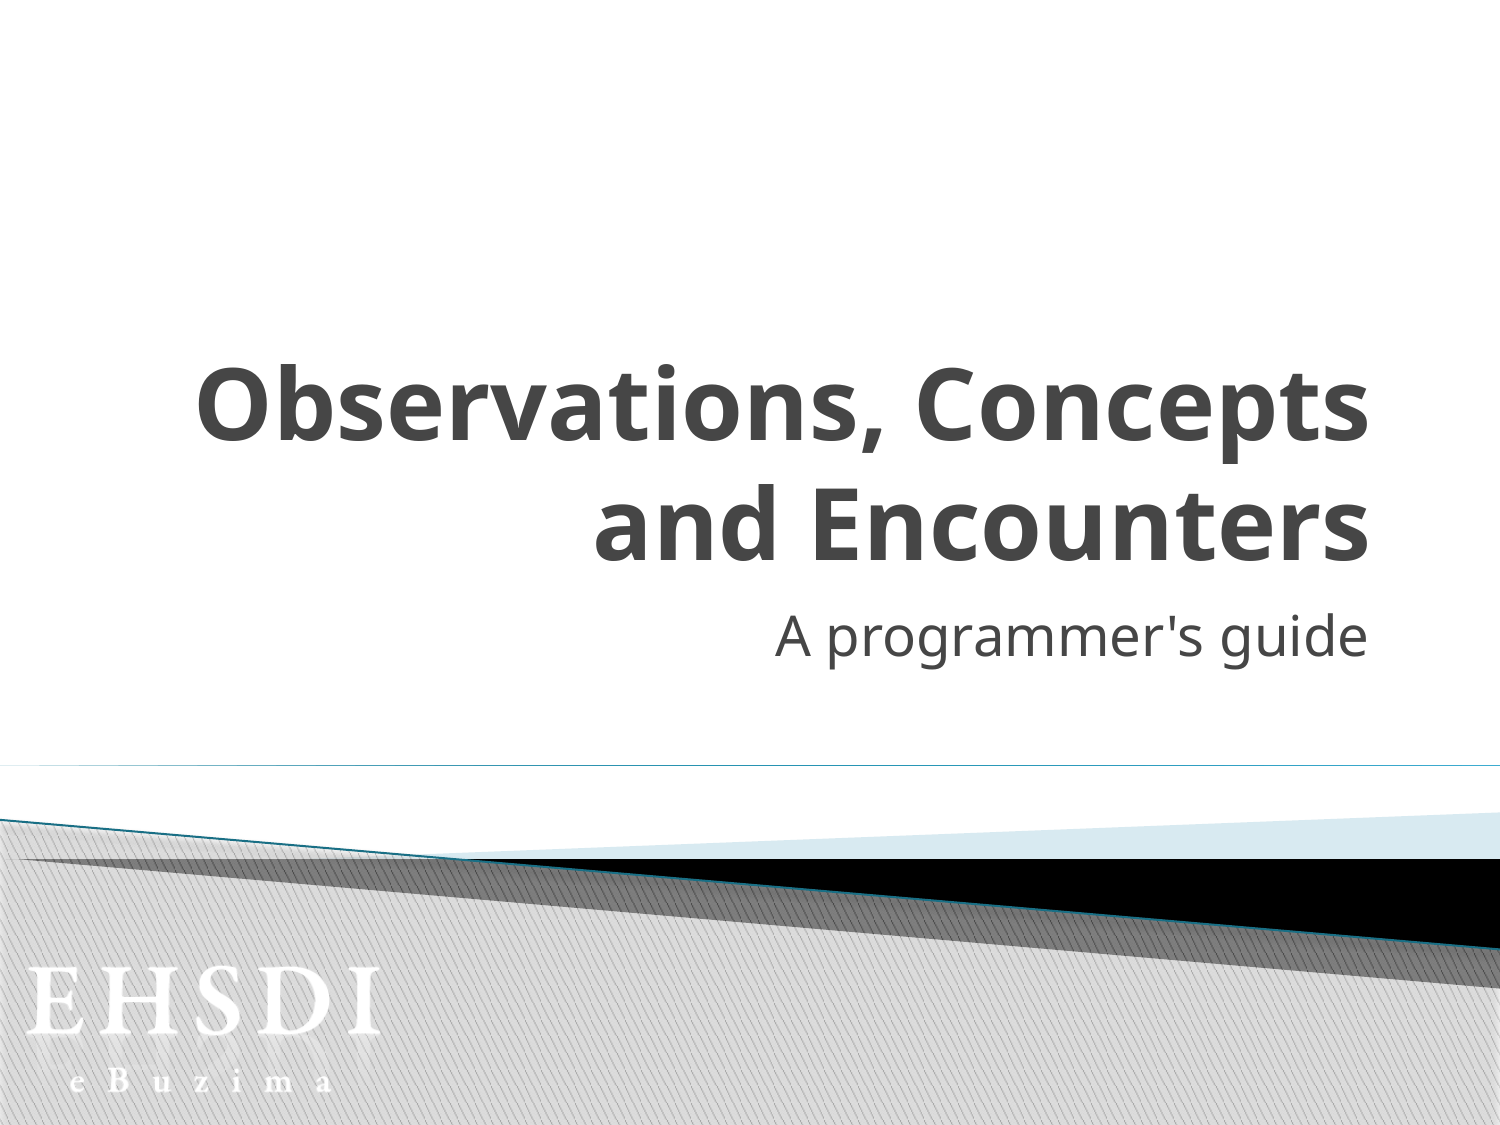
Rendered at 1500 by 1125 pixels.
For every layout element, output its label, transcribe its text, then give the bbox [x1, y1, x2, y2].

picture [5, 859, 1500, 989]
picture [11, 947, 399, 1125]
subtitle A programmer's guide [112, 592, 1388, 790]
title Observations, Concepts and Encounters [112, 287, 1388, 588]
